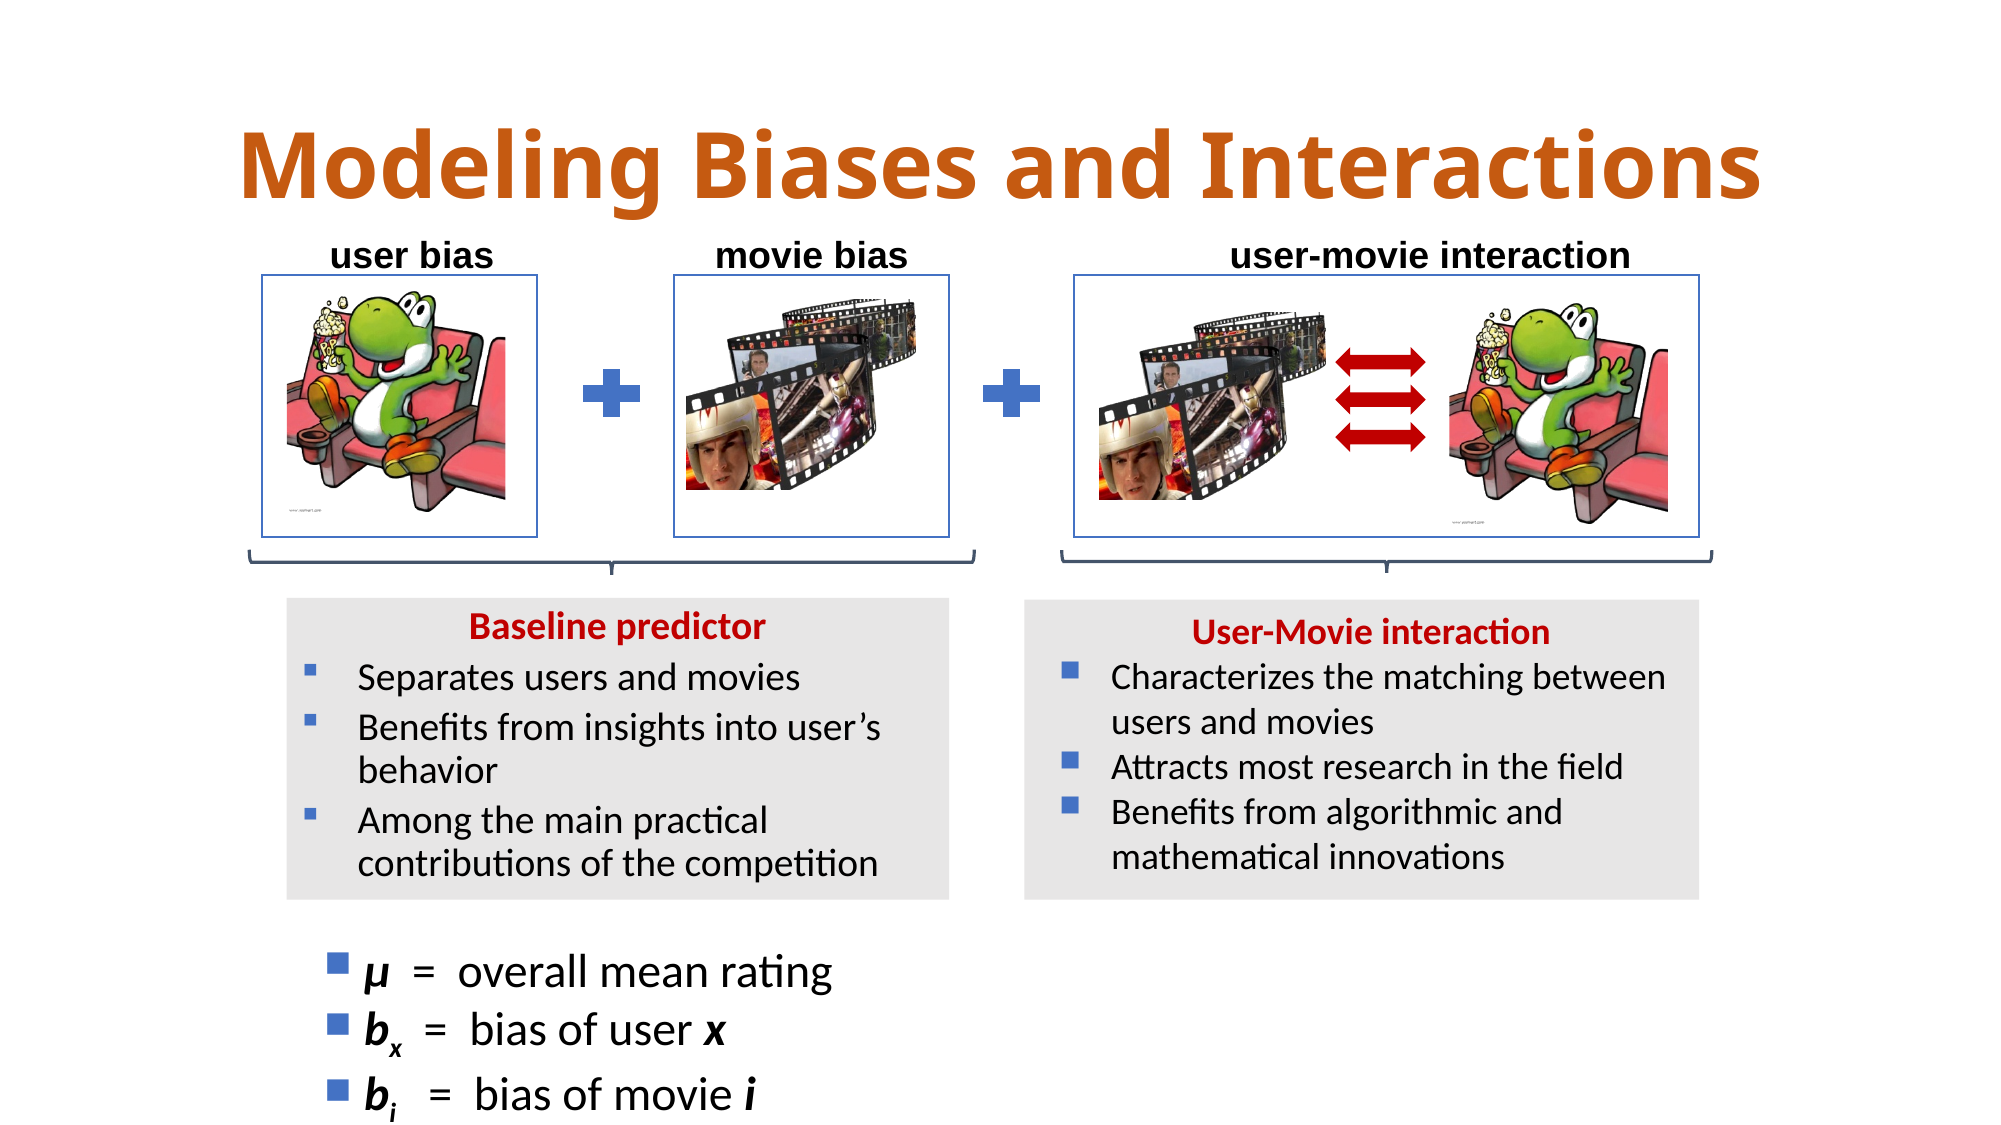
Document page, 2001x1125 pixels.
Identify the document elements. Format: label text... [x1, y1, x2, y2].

text_box [248, 549, 975, 575]
picture [286, 287, 506, 513]
text_box [1073, 274, 1700, 538]
text_box [583, 369, 640, 417]
text_box user-movie interaction [1146, 223, 1715, 284]
text_box [136, 275, 1862, 1059]
text_box μ = overall mean rating bx = bias of user x bi = bias of movie i [299, 924, 1650, 1125]
picture [1449, 299, 1668, 525]
text_box [1061, 550, 1713, 573]
text_box movie bias [674, 223, 950, 284]
picture [686, 299, 916, 490]
title Modeling Biases and Interactions [137, 59, 1863, 278]
text_box [983, 369, 1040, 417]
text_box [261, 274, 538, 538]
text_box [673, 274, 950, 538]
text_box user bias [274, 223, 550, 284]
text_box Baseline predictor Separates users and movies Benefits from insights into user’s behavior Among the main practical contributions of the competition [286, 597, 950, 900]
text_box User-Movie interaction Characterizes the matching between users and movies Attracts most research in the field Benefits from algorithmic and mathematical innovations [1024, 599, 1700, 900]
picture [1099, 312, 1326, 500]
